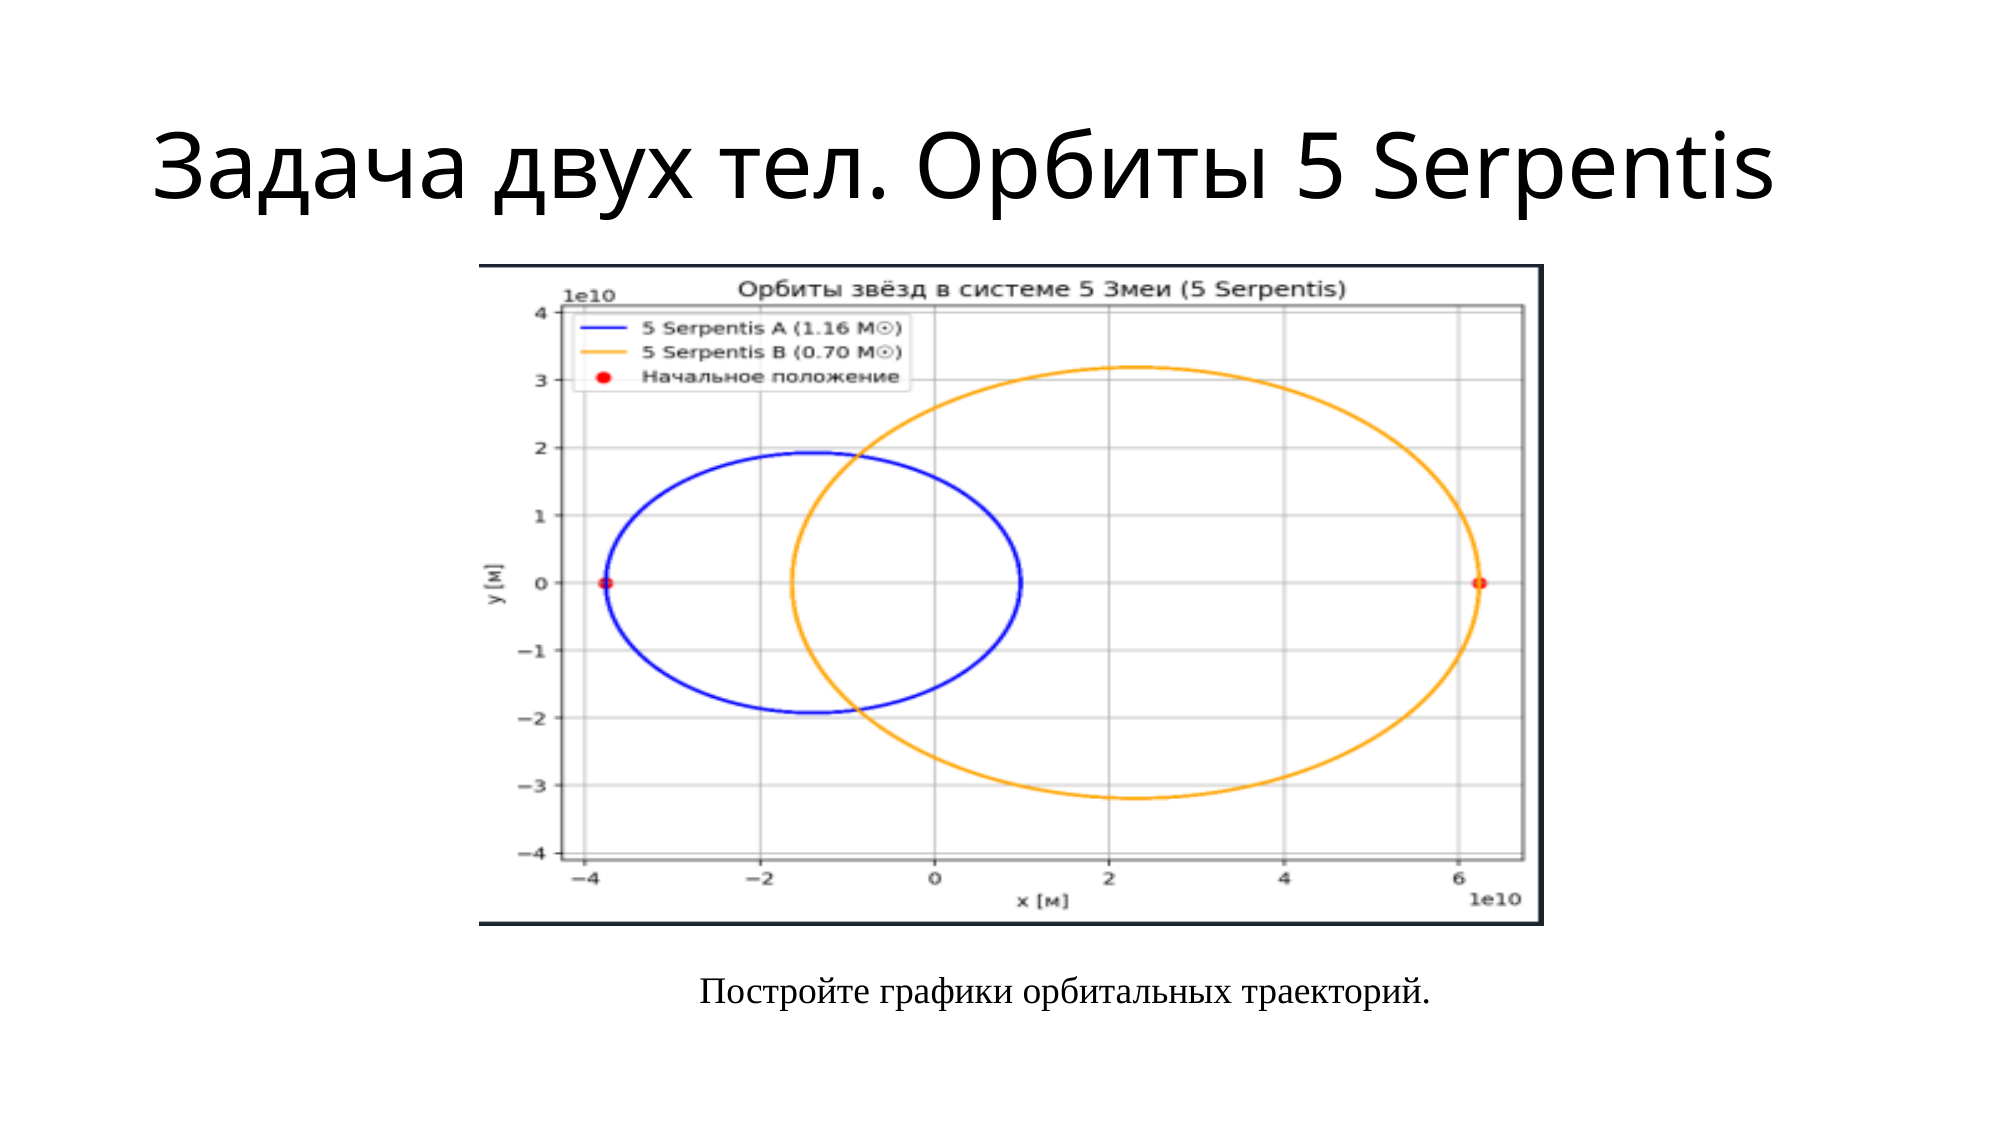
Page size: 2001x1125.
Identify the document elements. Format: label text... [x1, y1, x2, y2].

text_box Постройте графики орбитальных траекторий. [684, 958, 1455, 1064]
title Задача двух тел. Орбиты 5 Serpentis [137, 59, 1863, 278]
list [479, 264, 1544, 926]
